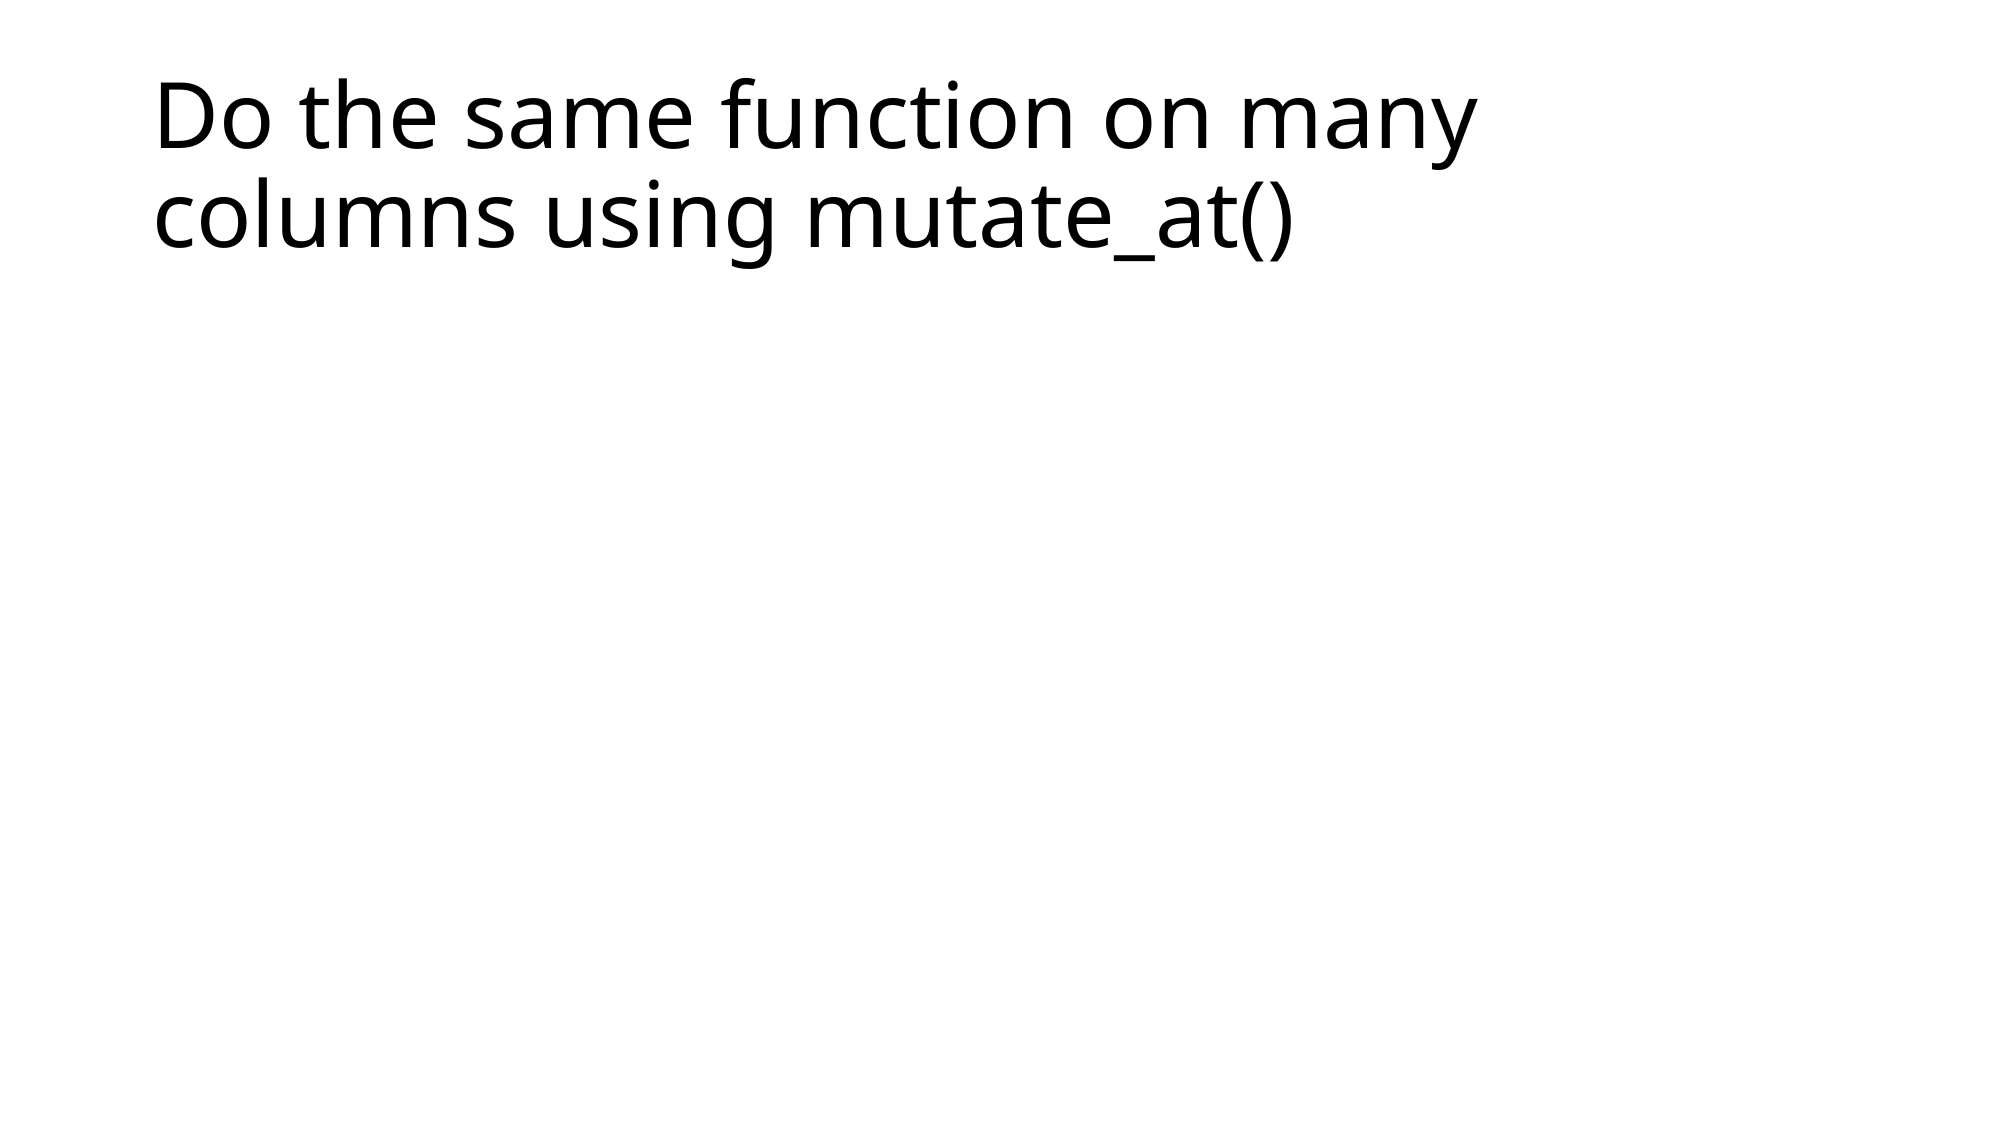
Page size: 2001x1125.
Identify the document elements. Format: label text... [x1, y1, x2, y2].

title Do the same function on many columns using mutate_at() [137, 59, 1863, 278]
